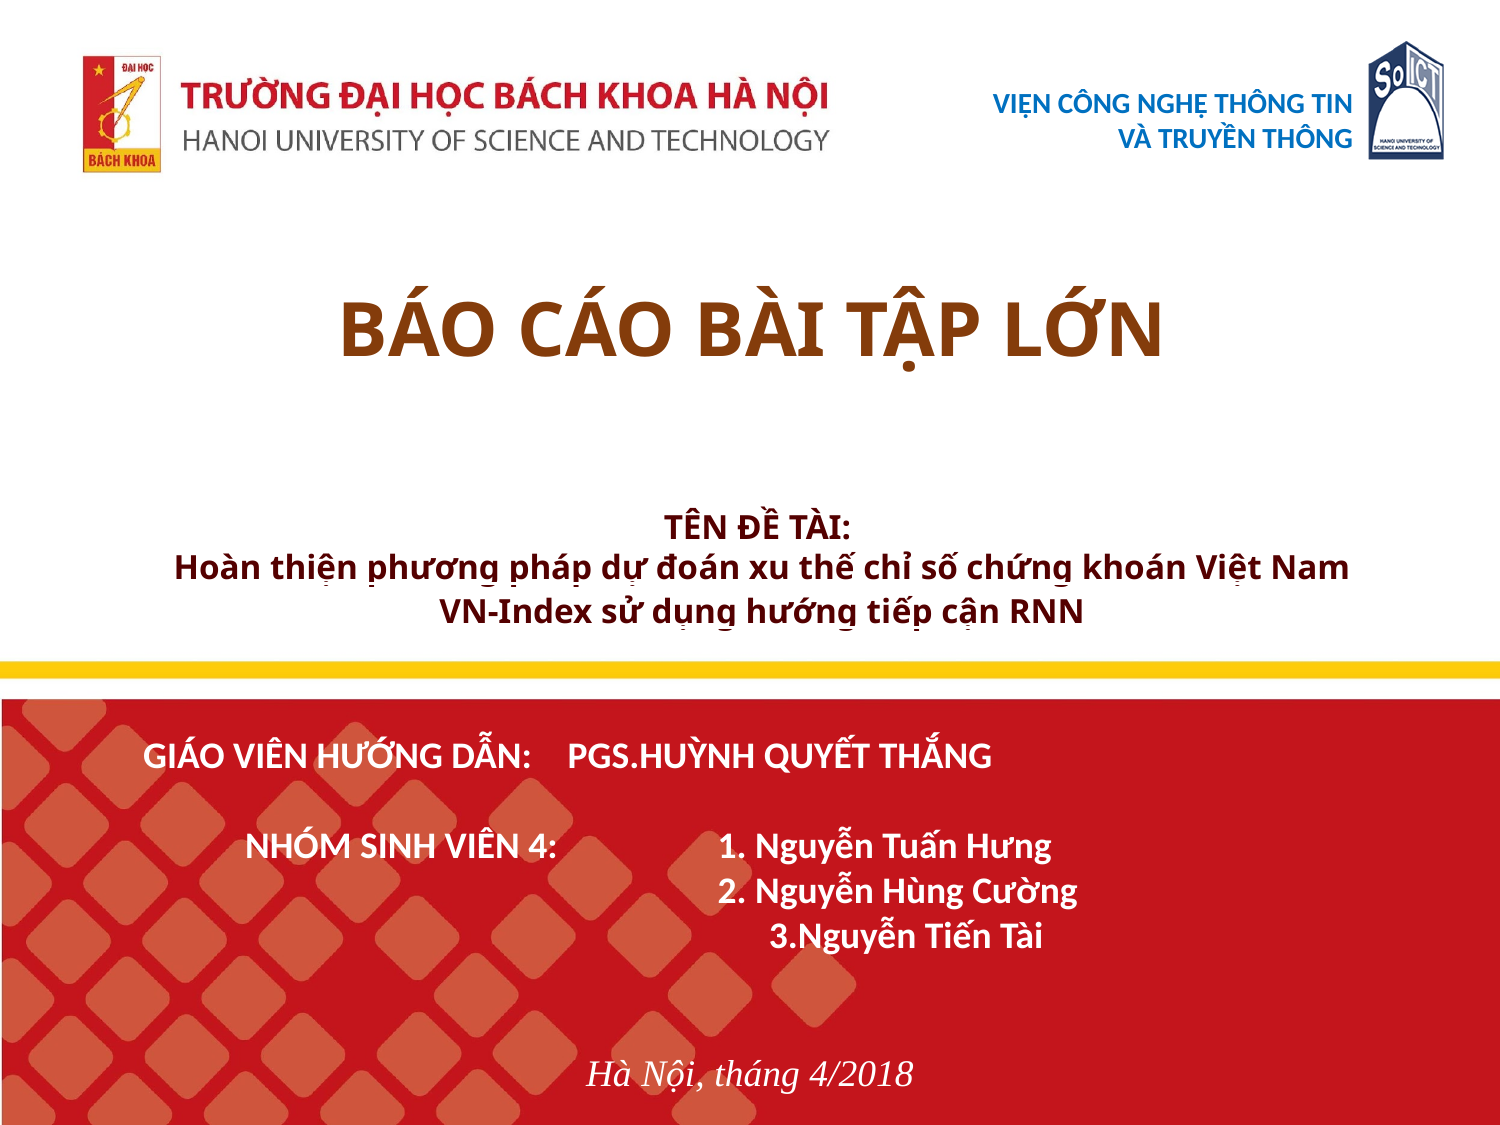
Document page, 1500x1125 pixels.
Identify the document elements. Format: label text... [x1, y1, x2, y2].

text_box VIỆN CÔNG NGHỆ THÔNG TIN VÀ TRUYỀN THÔNG [954, 77, 1363, 159]
picture [0, 0, 1500, 1125]
text_box BÁO CÁO BÀI TẬP LỚN TÊN ĐỀ TÀI: Hoàn thiện phương pháp dự đoán xu thế chỉ số chứng khoán Việt Nam VN-Index sử dụng hướng tiếp cận RNN [39, 344, 1485, 638]
text_box GIÁO VIÊN HƯỚNG DẪN: PGS.HUỲNH QUYẾT THẮNG NHÓM SINH VIÊN 4: 1. Nguyễn Tuấn Hưng 2. Nguyễn Hùng Cường 3.Nguyễn Tiến Tài [102, 723, 1393, 1042]
text_box [145, 230, 1355, 320]
text_box Hà Nội, tháng 4/2018 [187, 1041, 1313, 1125]
